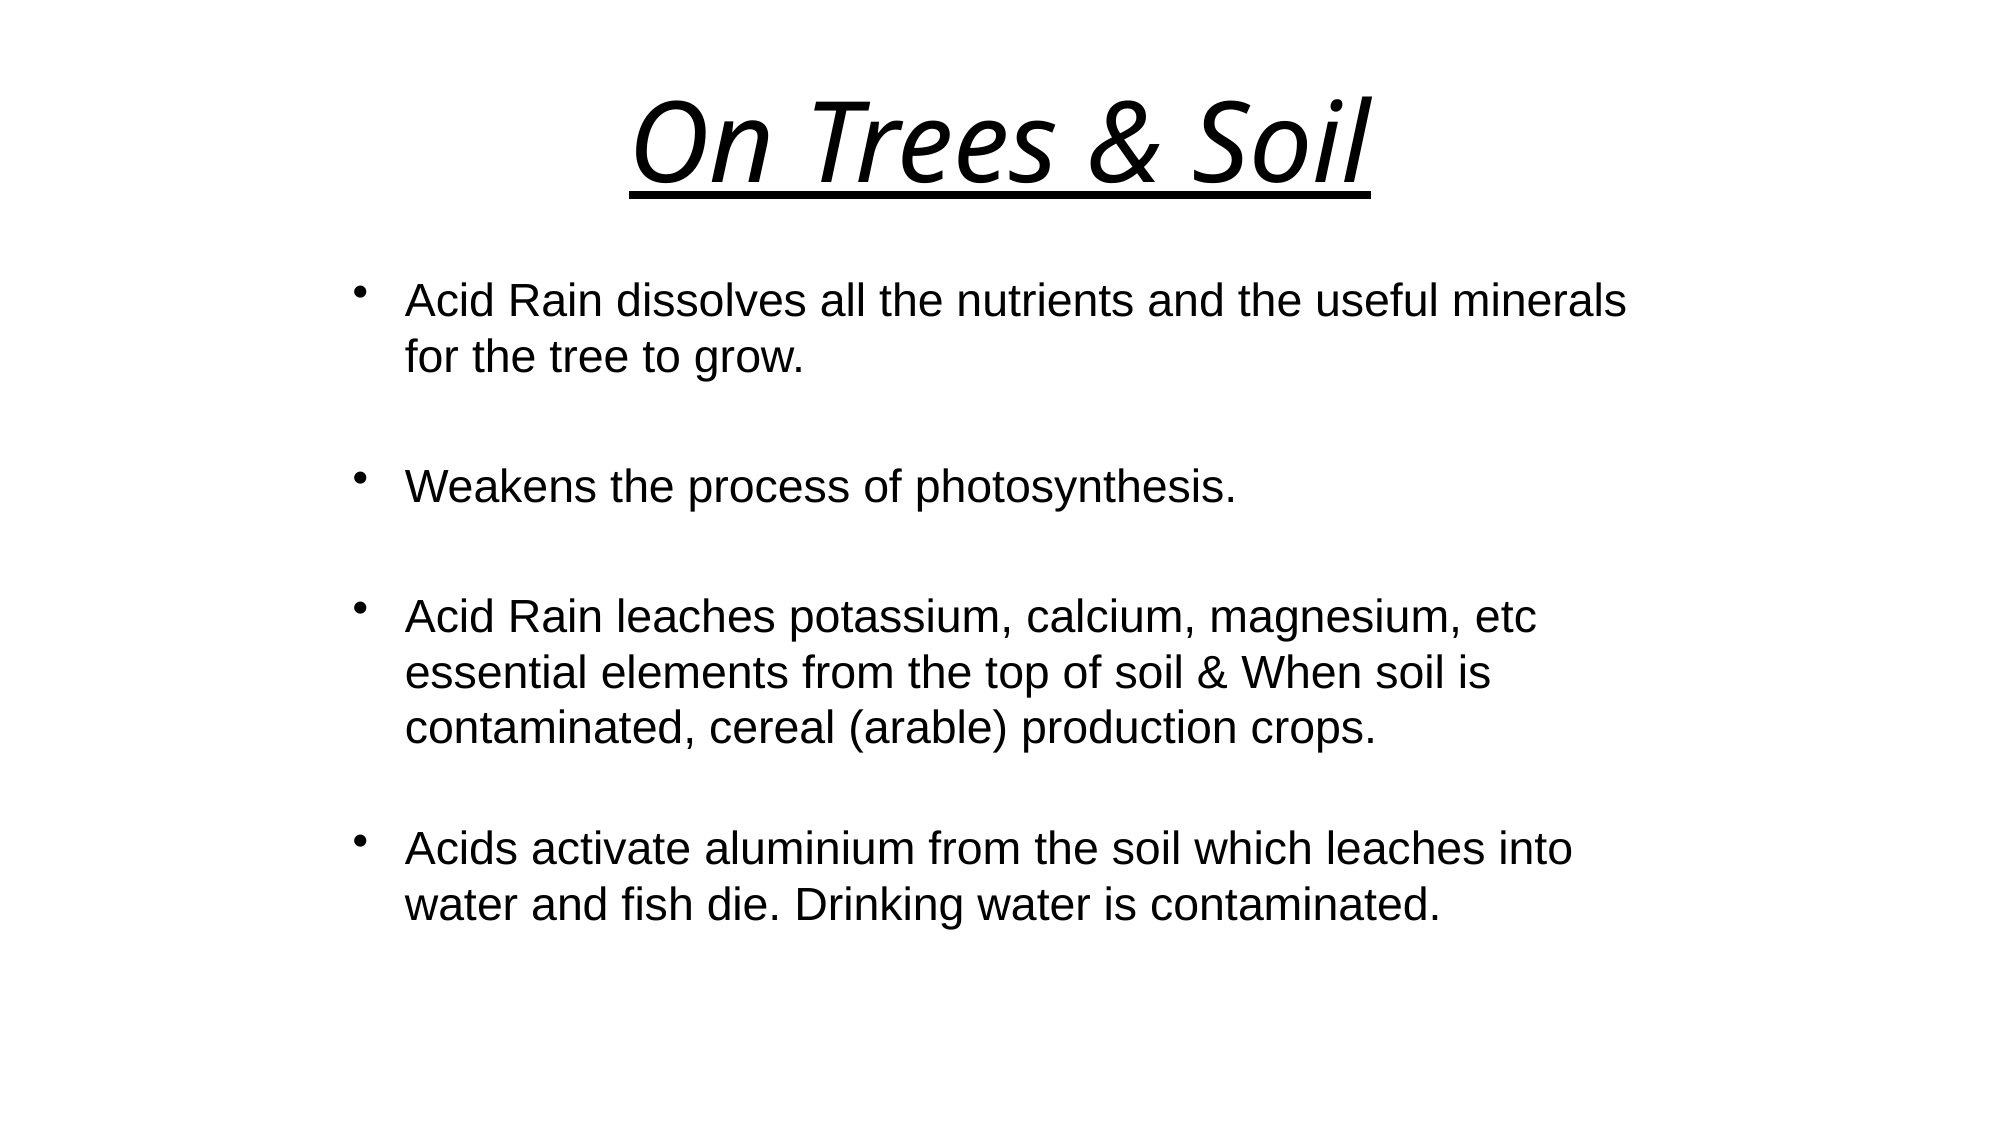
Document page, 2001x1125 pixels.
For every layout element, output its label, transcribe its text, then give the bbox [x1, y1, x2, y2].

list Acid Rain dissolves all the nutrients and the useful minerals for the tree to grow. Weakens the process of photosynthesis. Acid Rain leaches potassium, calcium, magnesium, etc essential elements from the top of soil & When soil is contaminated, cereal (arable) production crops. Acids activate aluminium from the soil which leaches into water and fish die. Drinking water is contaminated. [337, 262, 1688, 938]
title On Trees & Soil [324, 62, 1675, 213]
